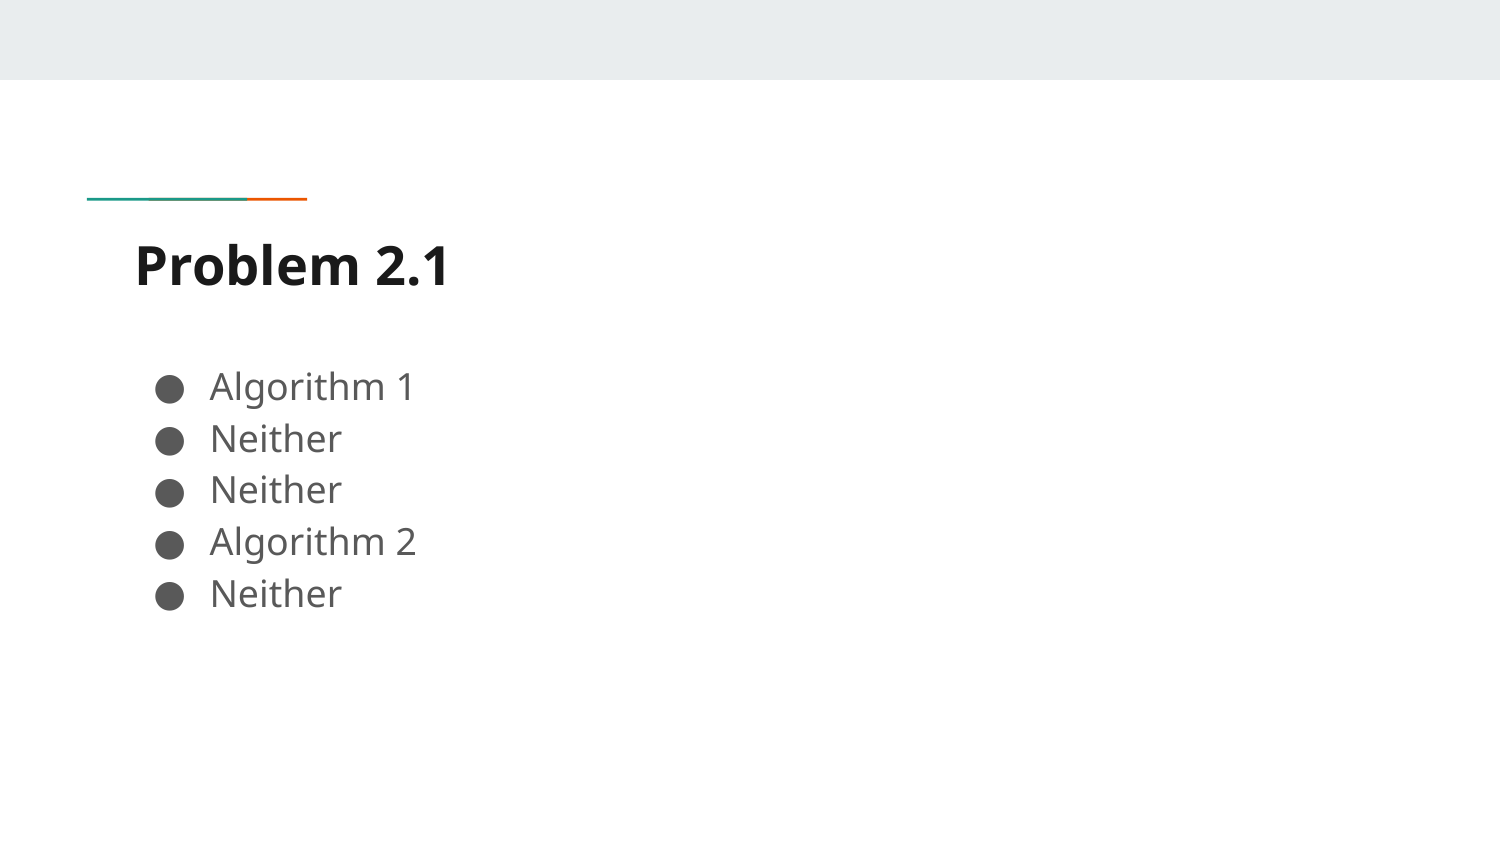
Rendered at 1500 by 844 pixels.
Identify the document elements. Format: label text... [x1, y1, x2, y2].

title Problem 2.1 [119, 216, 1381, 305]
list Algorithm 1 Neither Neither Algorithm 2 Neither [119, 341, 1381, 712]
